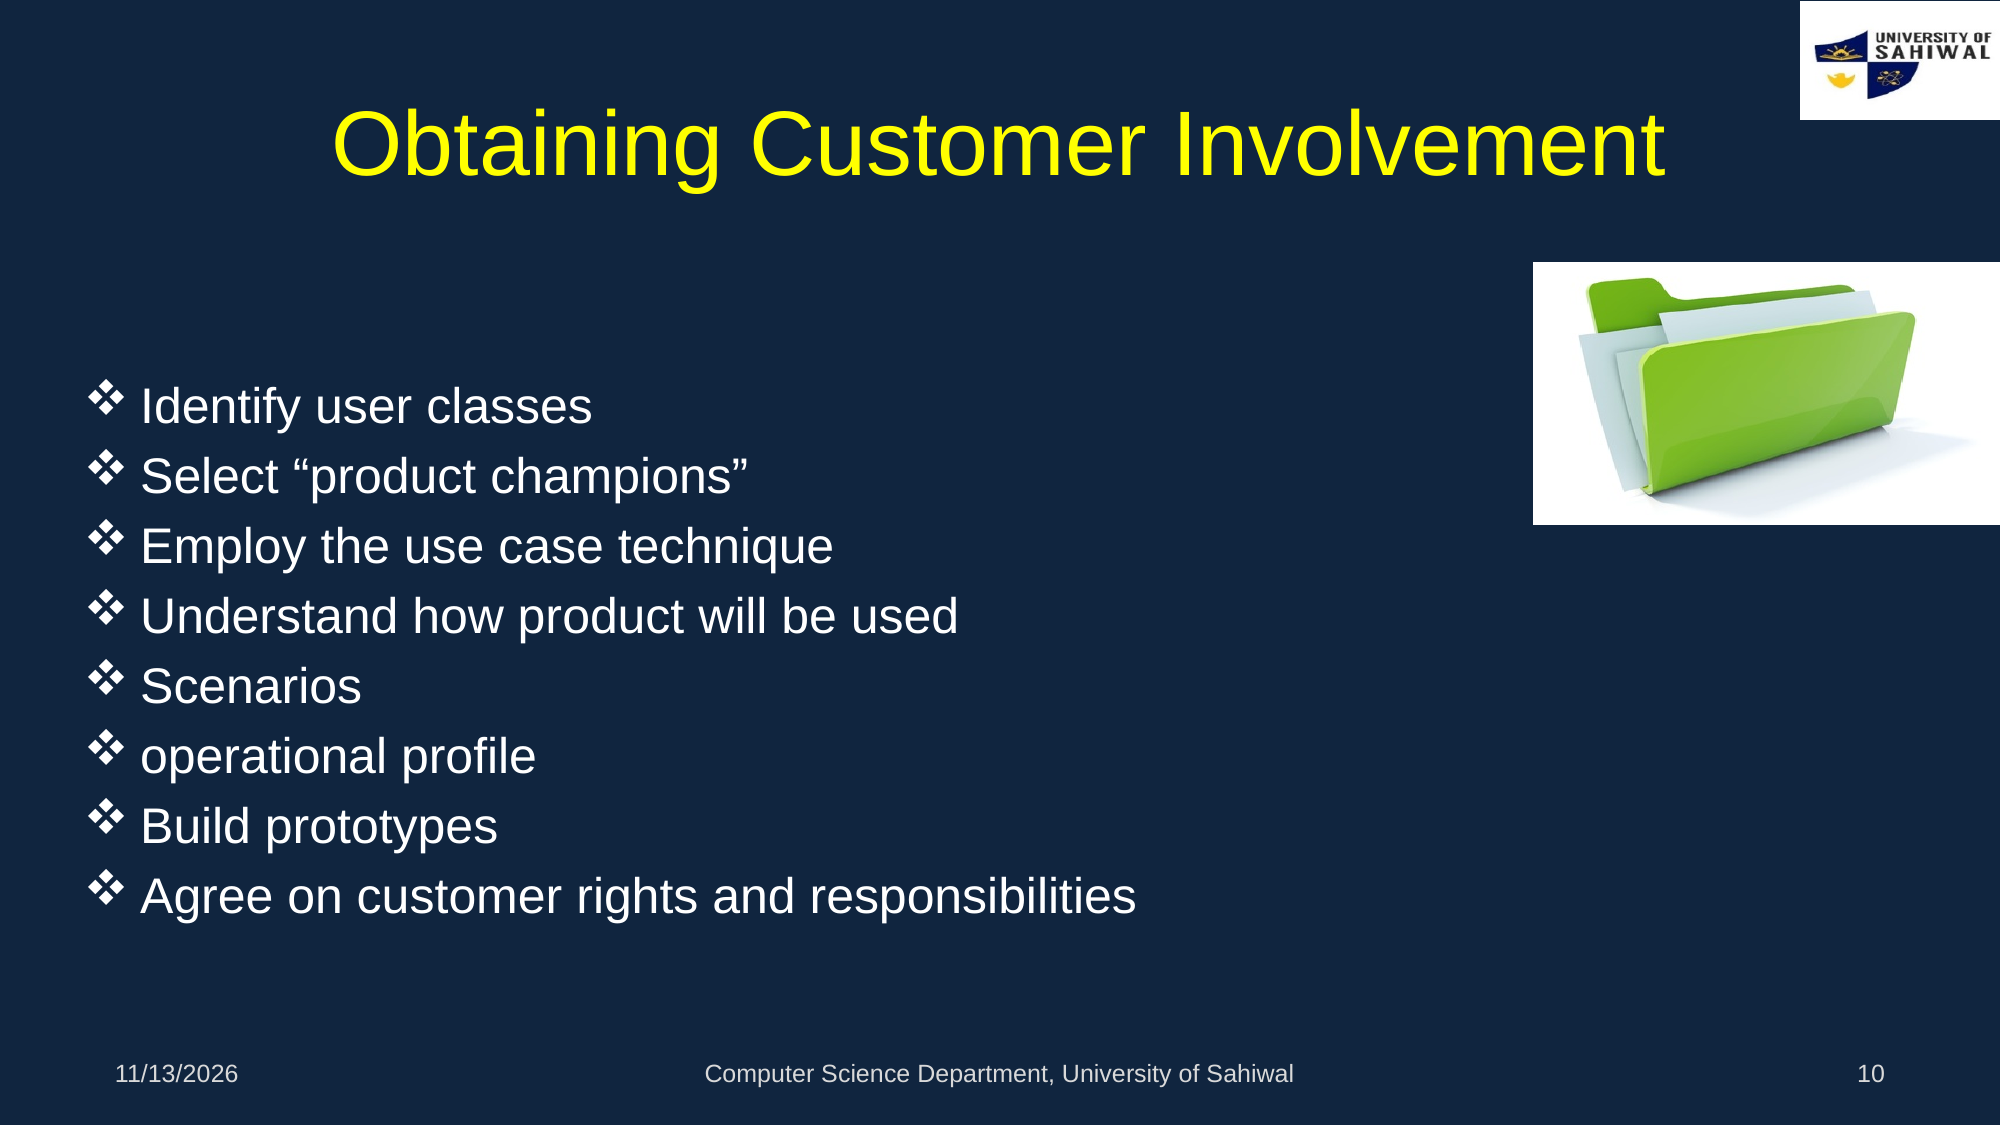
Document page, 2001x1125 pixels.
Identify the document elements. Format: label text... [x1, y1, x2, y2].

picture [1532, 262, 2000, 526]
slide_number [99, 1042, 567, 1103]
title Obtaining Customer Involvement [99, 45, 1900, 233]
list Identify user classes Select “product champions” Employ the use case technique Understand how product will be used Scenarios operational profile Build prototypes Agree on customer rights and responsibilities [68, 365, 1869, 1003]
footer Computer Science Department, University of Sahiwal [683, 1042, 1317, 1103]
picture [1800, 1, 2000, 120]
slide_number 10 [1433, 1042, 1900, 1103]
